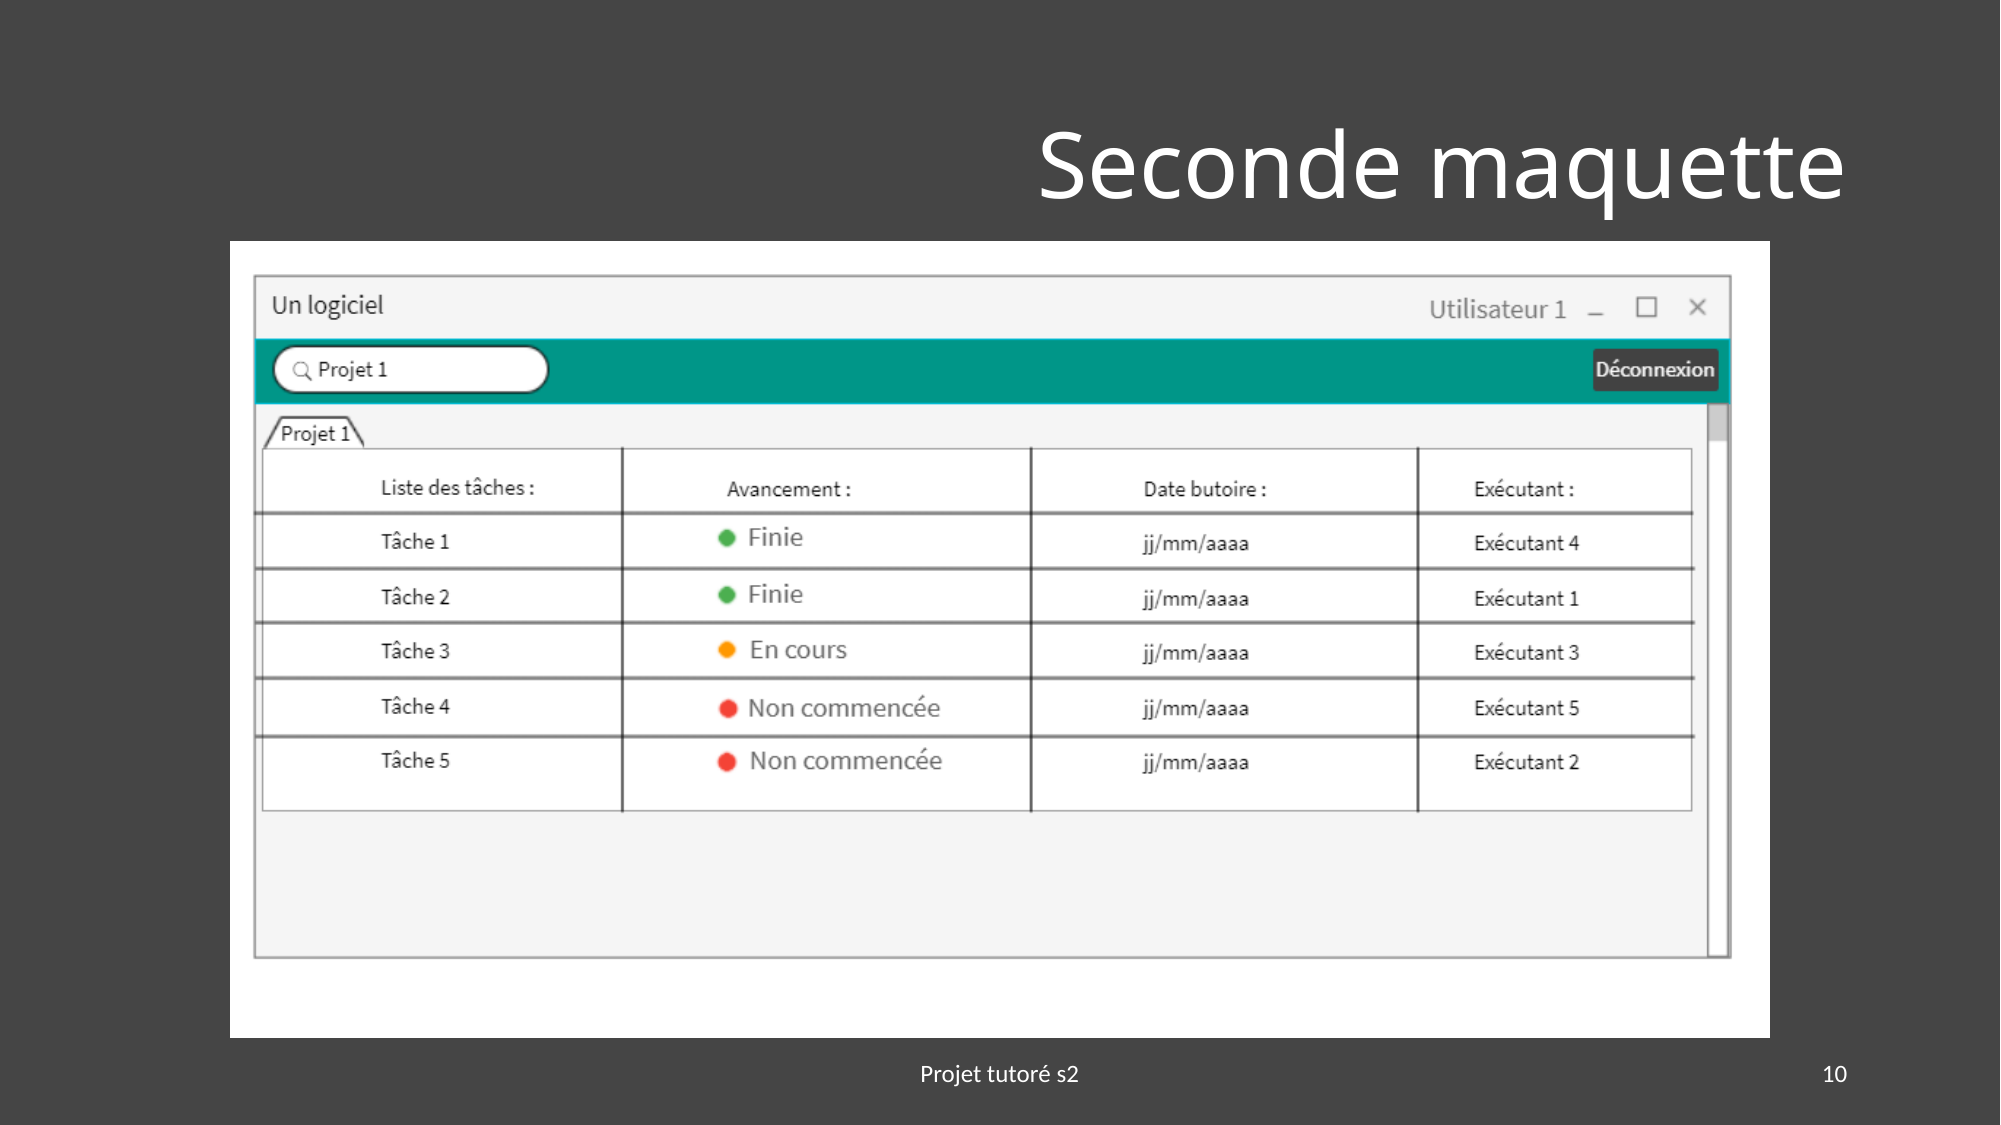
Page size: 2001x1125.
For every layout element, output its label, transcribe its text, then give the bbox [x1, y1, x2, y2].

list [230, 241, 1770, 1038]
title Seconde maquette [137, 59, 1863, 278]
slide_number 10 [1412, 1042, 1863, 1103]
footer Projet tutoré s2 [662, 1042, 1338, 1103]
